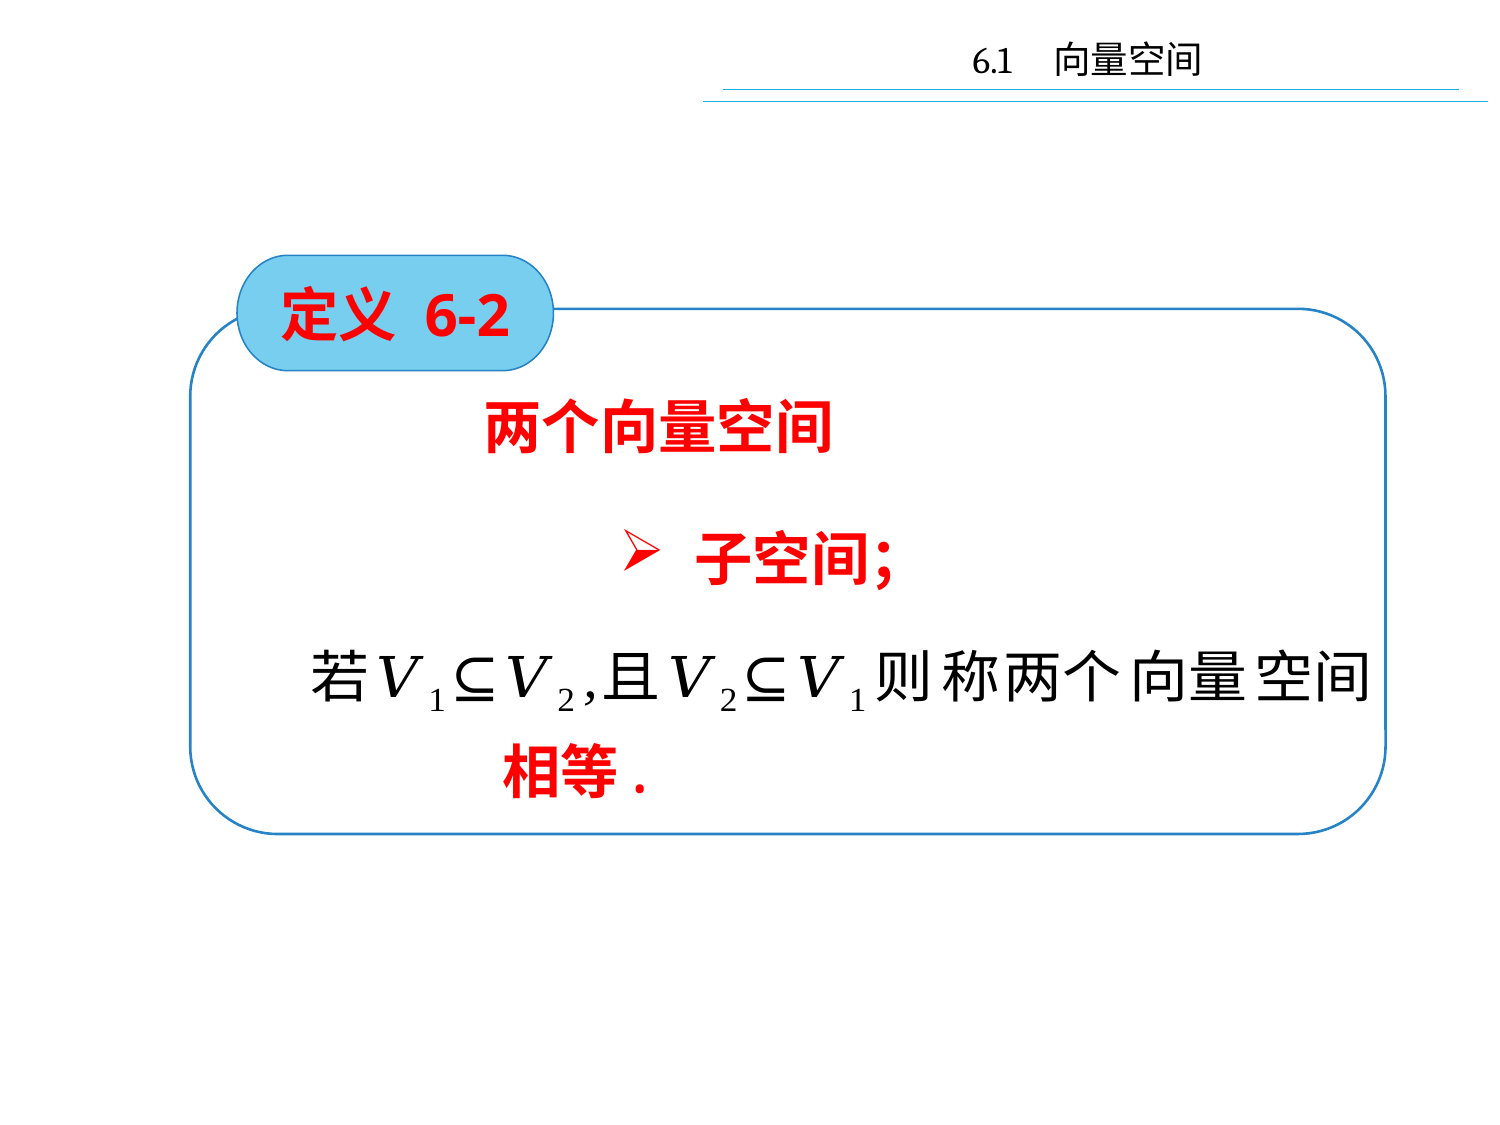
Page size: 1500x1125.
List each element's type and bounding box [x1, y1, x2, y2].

text_box [702, 28, 1489, 102]
text_box [189, 255, 1386, 835]
